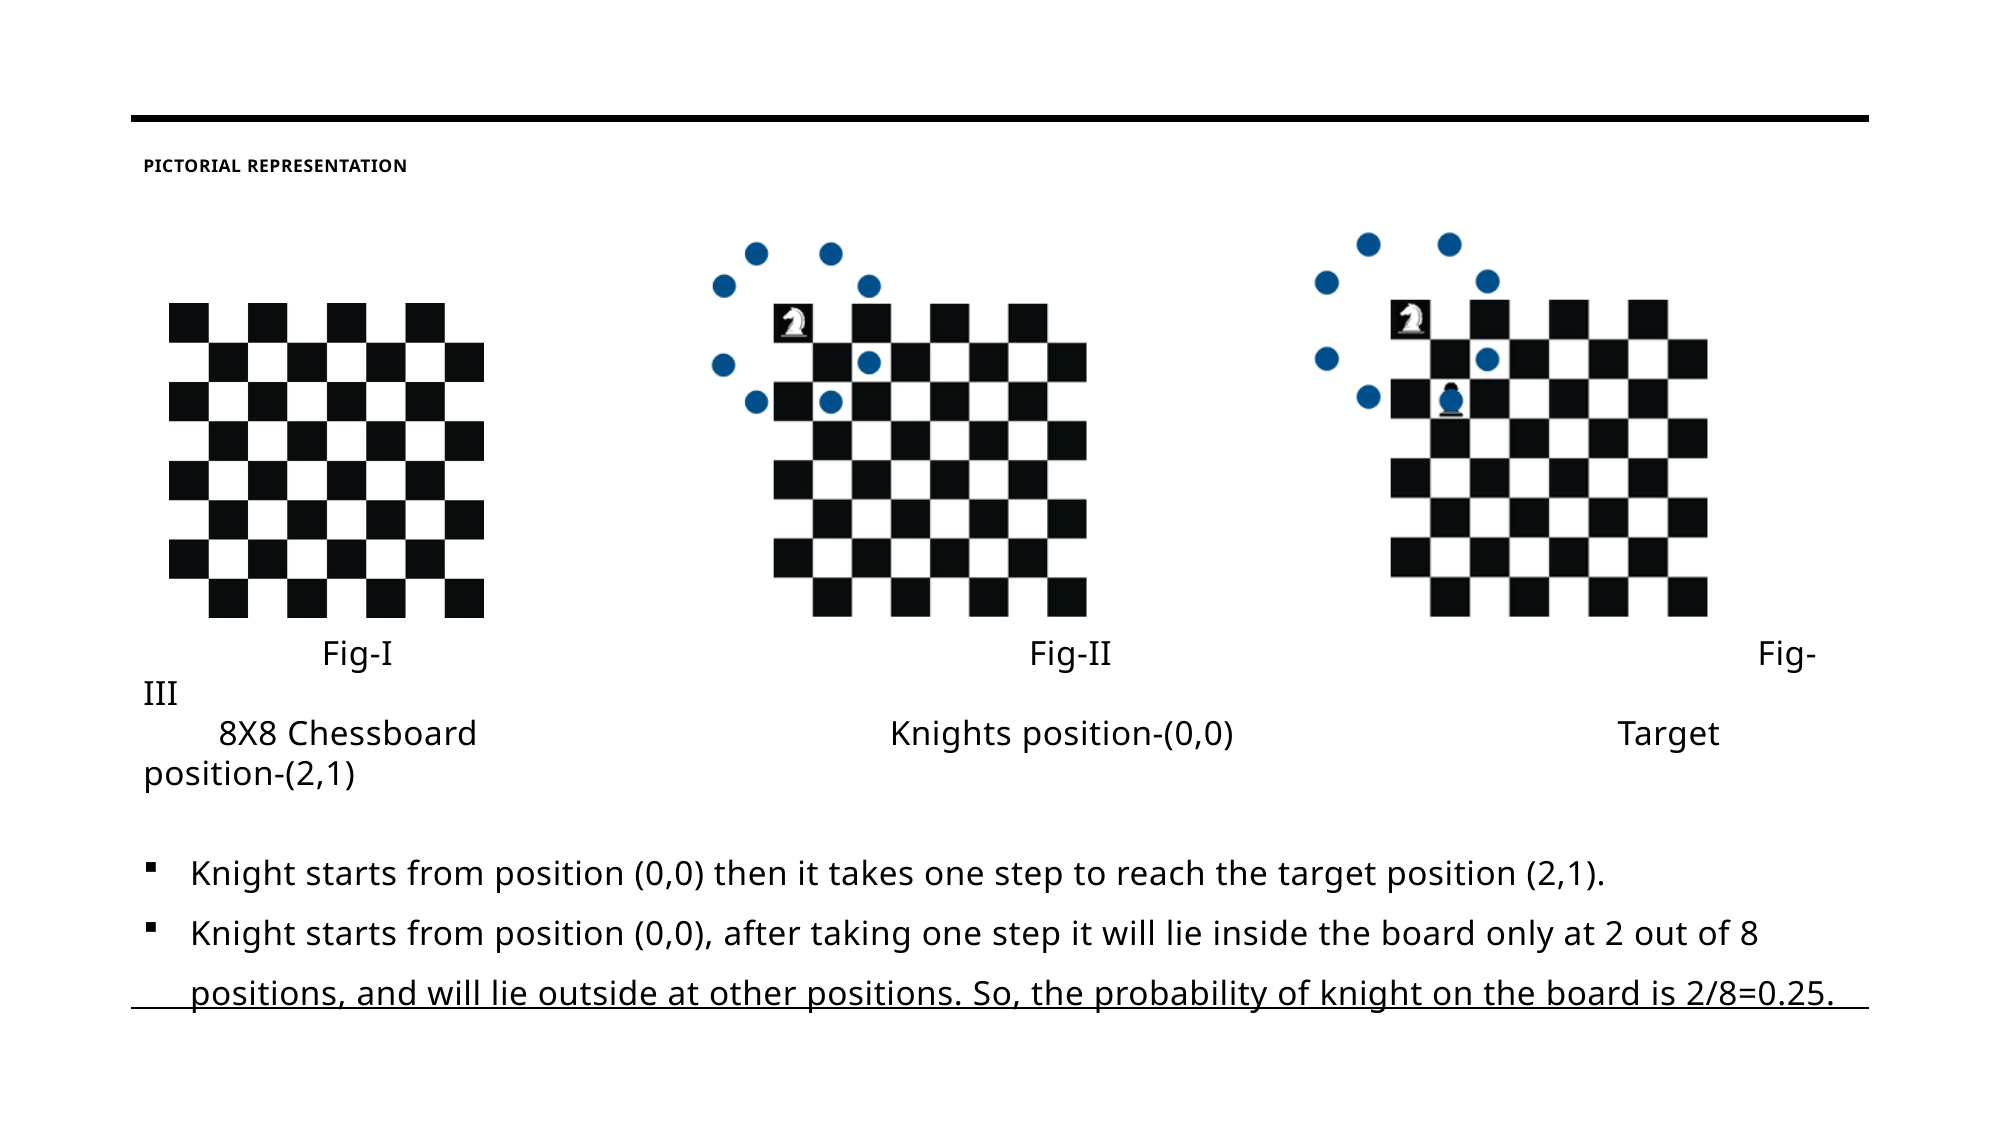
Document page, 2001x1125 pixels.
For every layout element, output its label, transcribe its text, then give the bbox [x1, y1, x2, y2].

picture [169, 303, 484, 618]
picture [695, 225, 1089, 618]
title PICTORIAL REPRESENTATION [128, 147, 1872, 216]
picture [1300, 225, 1710, 618]
text_box Fig-I Fig-II Fig-III 8x8 Chessboard Knights position-(0,0) Target position-(2,1) Knight starts from position (0,0) then it takes one step to reach the target position (2,1). Knight starts from position (0,0), after taking one step it will lie inside the board only at 2 out of 8 positions, and will lie outside at other positions. So, the probability of knight on the board is 2/8=0.25. [128, 225, 1857, 967]
